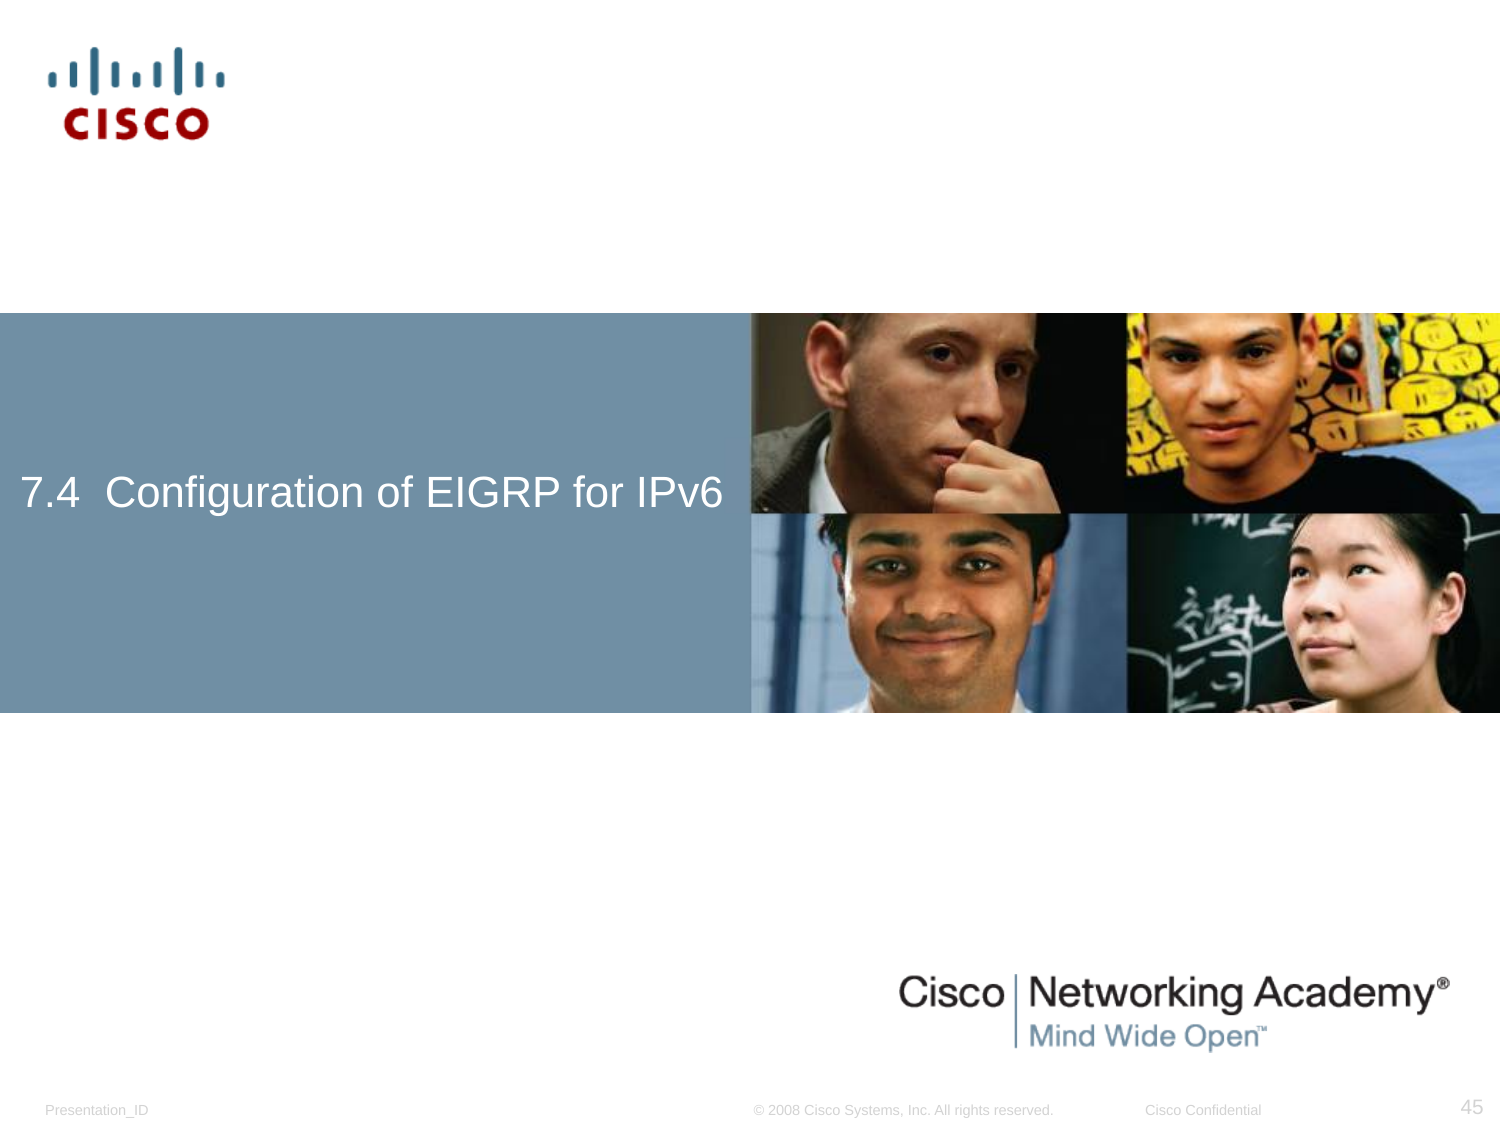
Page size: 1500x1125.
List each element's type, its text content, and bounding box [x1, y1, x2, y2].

picture [899, 974, 1450, 1053]
title 7.4 Configuration of EIGRP for IPv6 [6, 371, 746, 615]
picture [40, 19, 233, 168]
picture [0, 313, 1500, 713]
